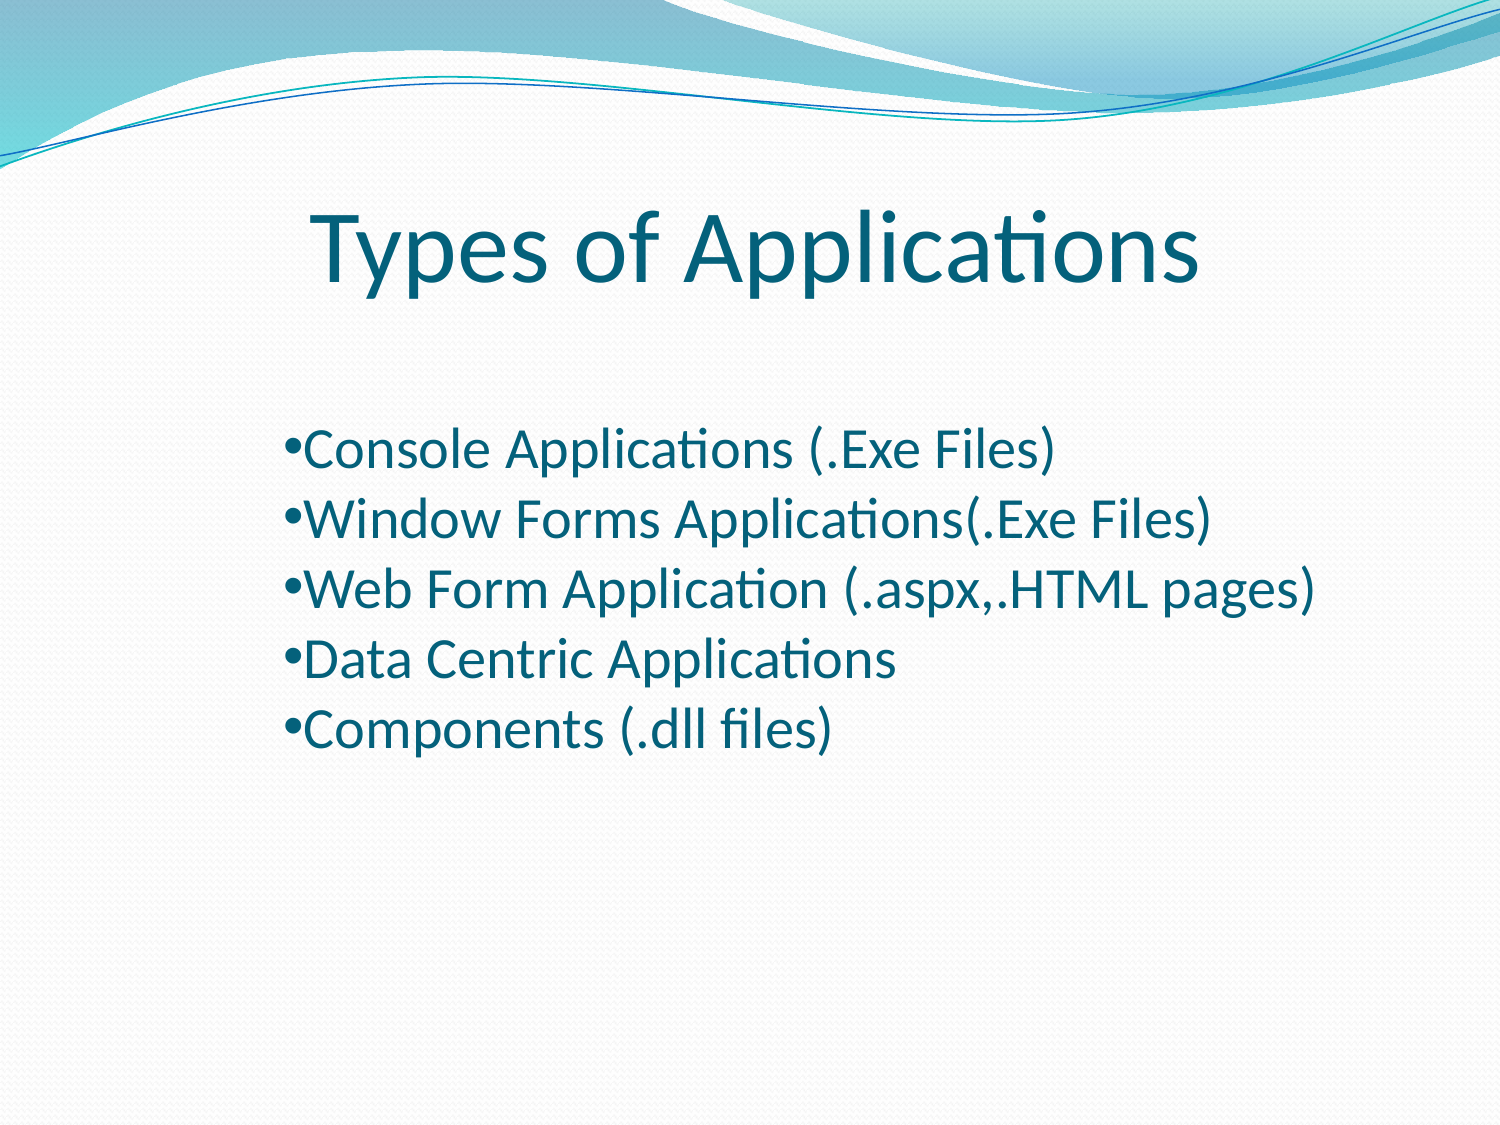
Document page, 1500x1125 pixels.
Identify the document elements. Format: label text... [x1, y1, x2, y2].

title Types of Applications [75, 115, 1438, 303]
text_box Console Applications (.Exe Files) Window Forms Applications(.Exe Files) Web Form Application (.aspx,.HTML pages) Data Centric Applications Components (.dll files) [268, 403, 1333, 813]
